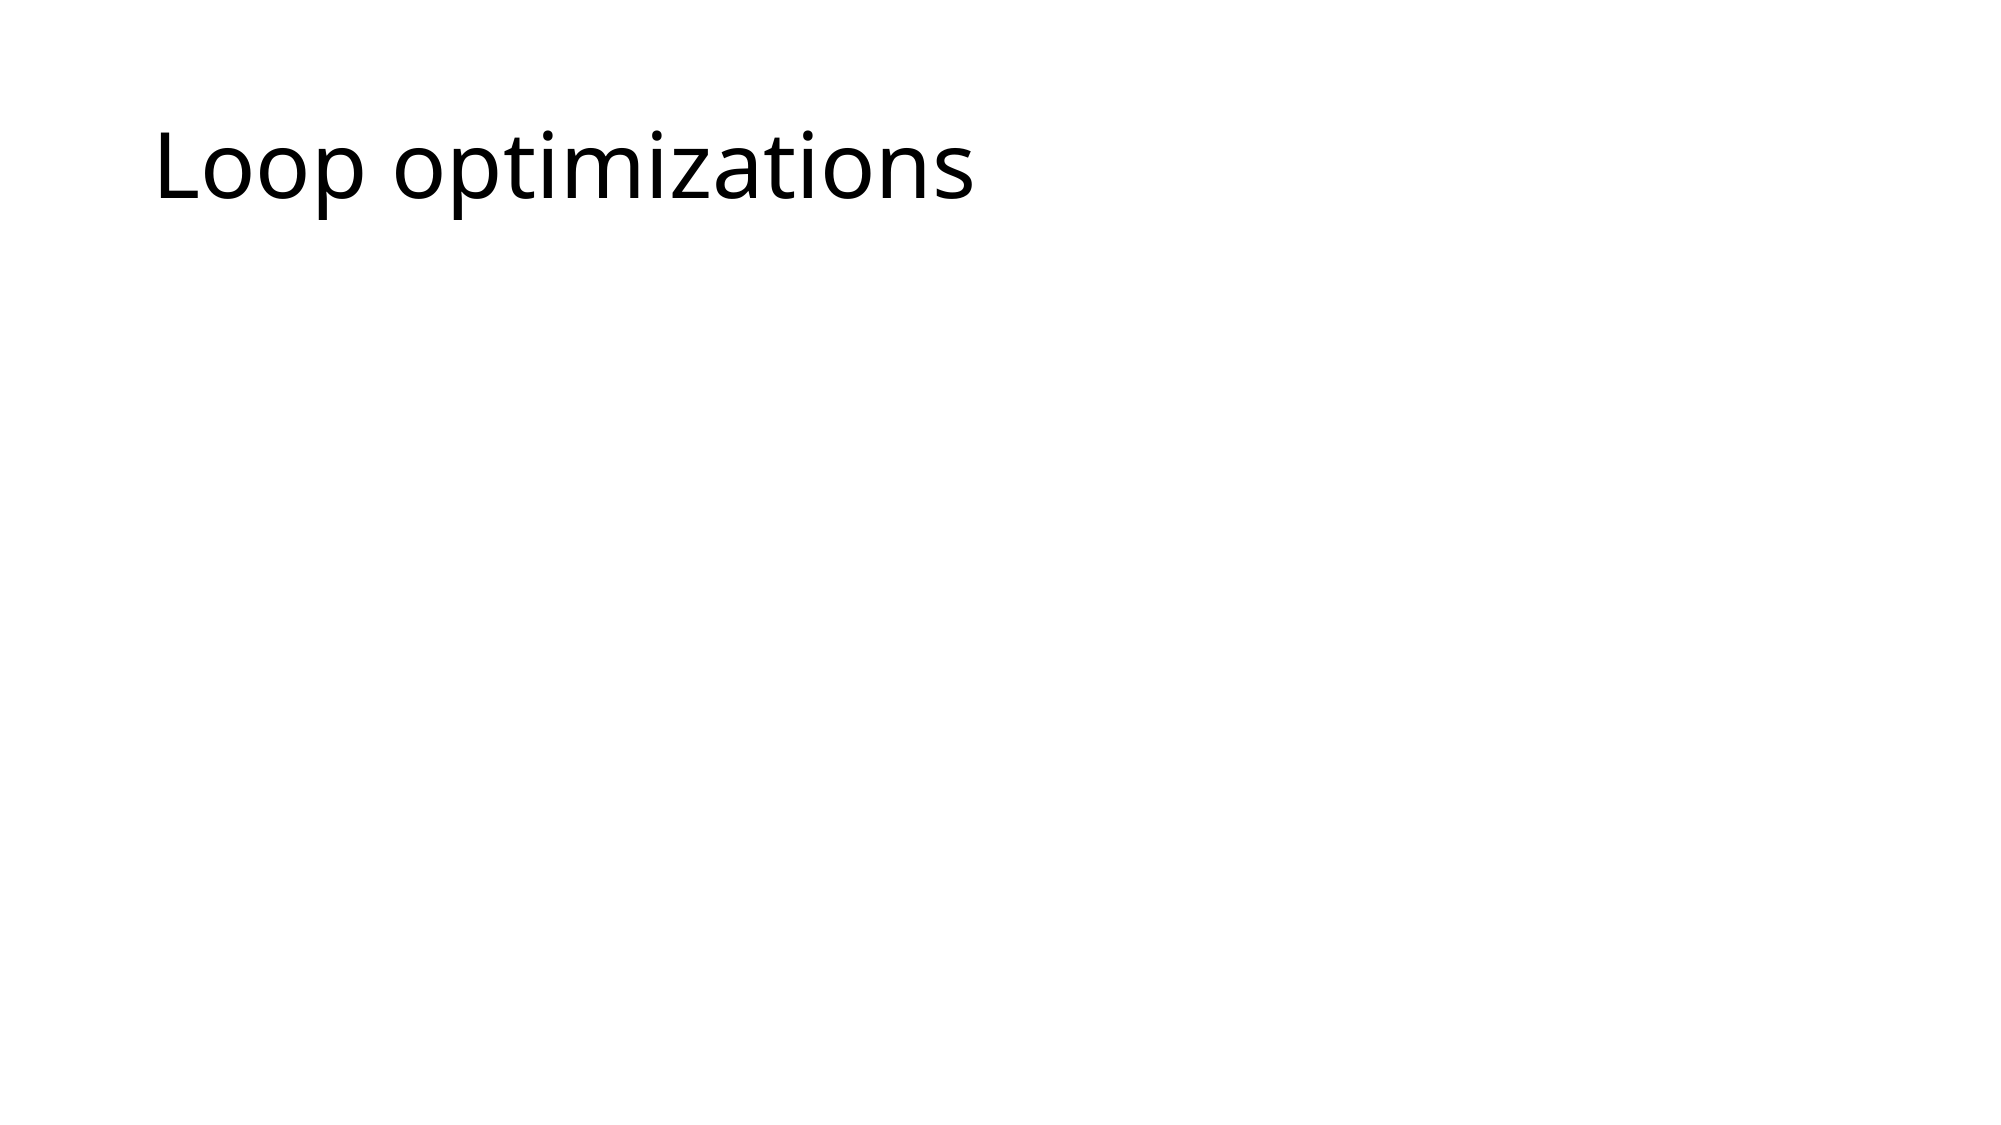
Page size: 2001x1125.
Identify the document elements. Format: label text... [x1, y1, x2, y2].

title Loop optimizations [137, 59, 1863, 278]
